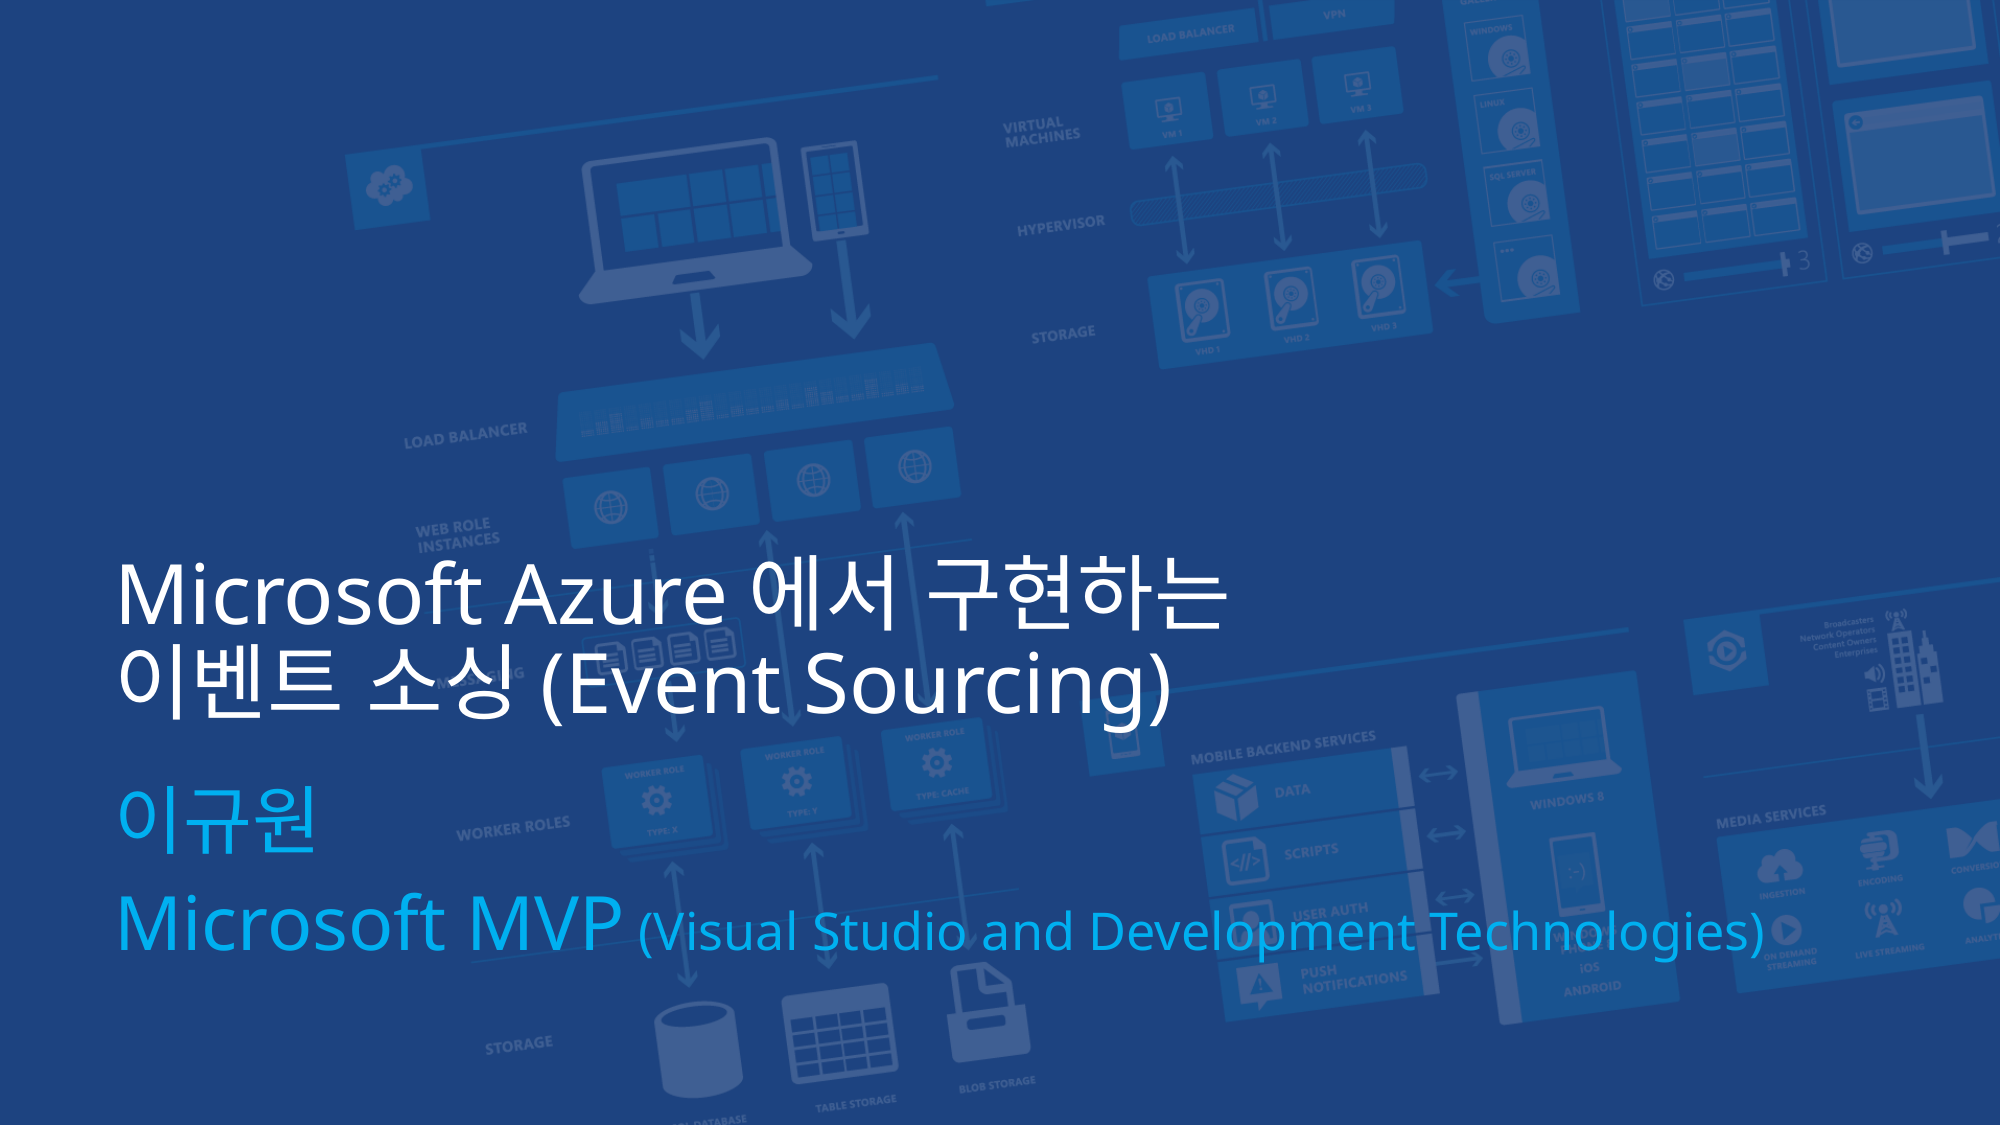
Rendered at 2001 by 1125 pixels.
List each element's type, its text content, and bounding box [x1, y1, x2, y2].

subtitle 이규원 Microsoft MVP (Visual Studio and Development Technologies) [99, 776, 1910, 1049]
picture [0, 0, 2000, 1125]
title Microsoft Azure에서 구현하는 이벤트 소싱(Event Sourcing) [99, 347, 1910, 740]
